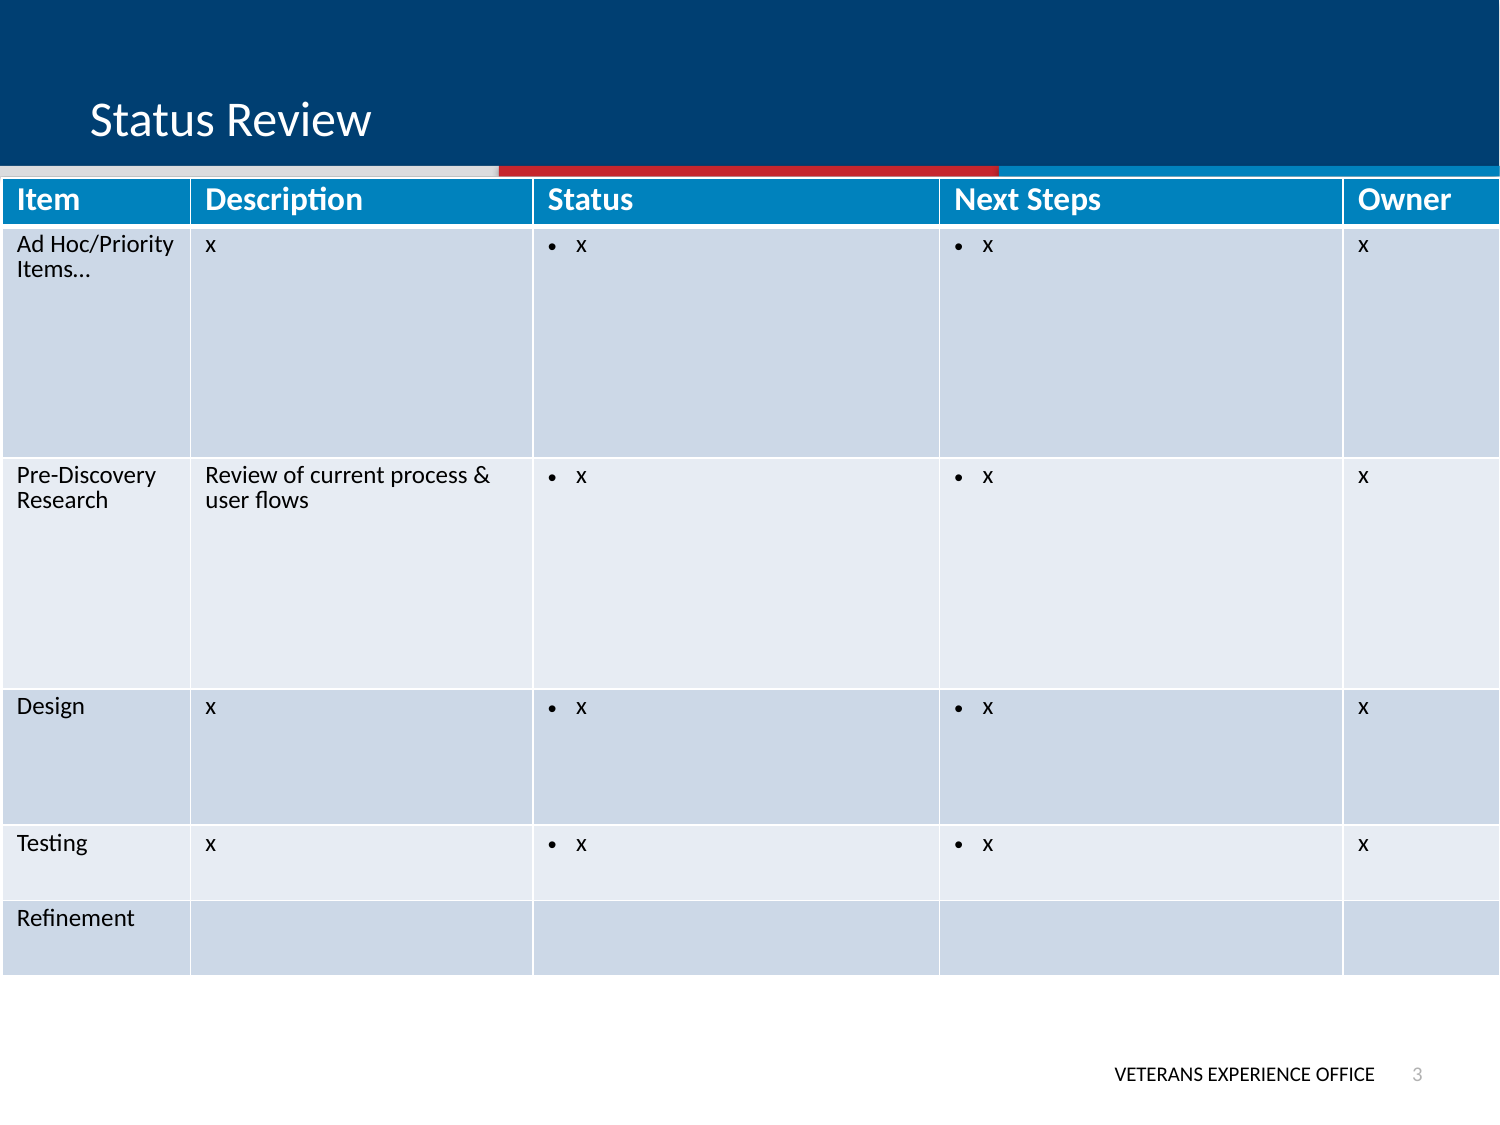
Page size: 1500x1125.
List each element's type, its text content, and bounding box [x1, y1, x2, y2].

table_cell x [191, 229, 532, 457]
slide_number 2 [1382, 1042, 1423, 1103]
table_cell Pre-Discovery Research [3, 459, 190, 688]
table_cell x [534, 690, 939, 824]
table_header Status [534, 179, 939, 224]
table_cell x [940, 459, 1342, 688]
table_cell Testing [3, 826, 190, 900]
title Status Review [75, 20, 1425, 154]
table_cell Ad Hoc/Priority Items… [3, 229, 190, 457]
table_cell x [1344, 229, 1499, 457]
table_cell x [940, 826, 1342, 900]
table_header Description [191, 179, 532, 224]
table_cell x [191, 826, 532, 900]
table_cell [1344, 901, 1499, 975]
table_cell x [1344, 690, 1499, 824]
table_cell [534, 901, 939, 975]
table_cell x [534, 459, 939, 688]
table_cell x [1344, 459, 1499, 688]
table_cell x [191, 690, 532, 824]
table_cell x [534, 826, 939, 900]
table_cell x [940, 690, 1342, 824]
table_cell Design [3, 690, 190, 824]
table_cell [940, 901, 1342, 975]
table_header Item [3, 179, 190, 224]
table_cell x [1344, 826, 1499, 900]
table_cell [191, 901, 532, 975]
table_header Owner [1344, 179, 1499, 224]
table_cell x [534, 229, 939, 457]
table_cell x [940, 229, 1342, 457]
table_cell Review of current process & user flows [191, 459, 532, 688]
table_header Next Steps [940, 179, 1342, 224]
table_cell Refinement [3, 901, 190, 975]
